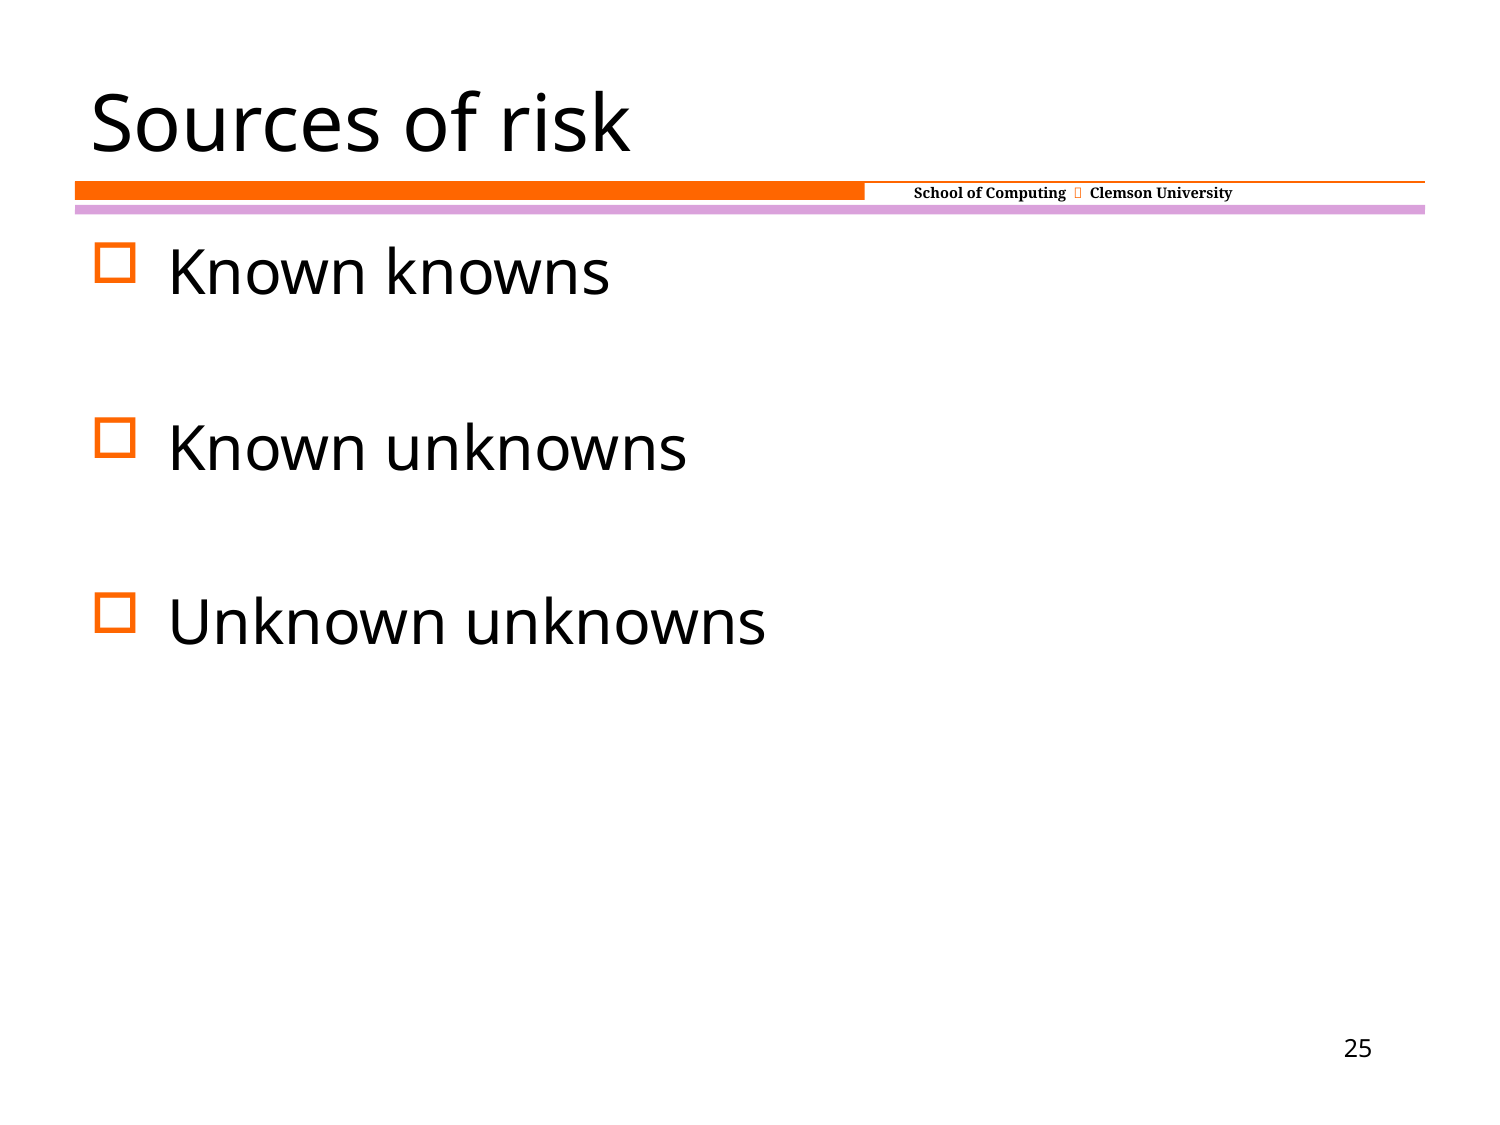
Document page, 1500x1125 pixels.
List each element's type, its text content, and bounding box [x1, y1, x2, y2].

slide_number 25 [1074, 1025, 1388, 1100]
title Sources of risk [75, 37, 1425, 175]
list Known knowns Known unknowns Unknown unknowns [75, 224, 1425, 1088]
